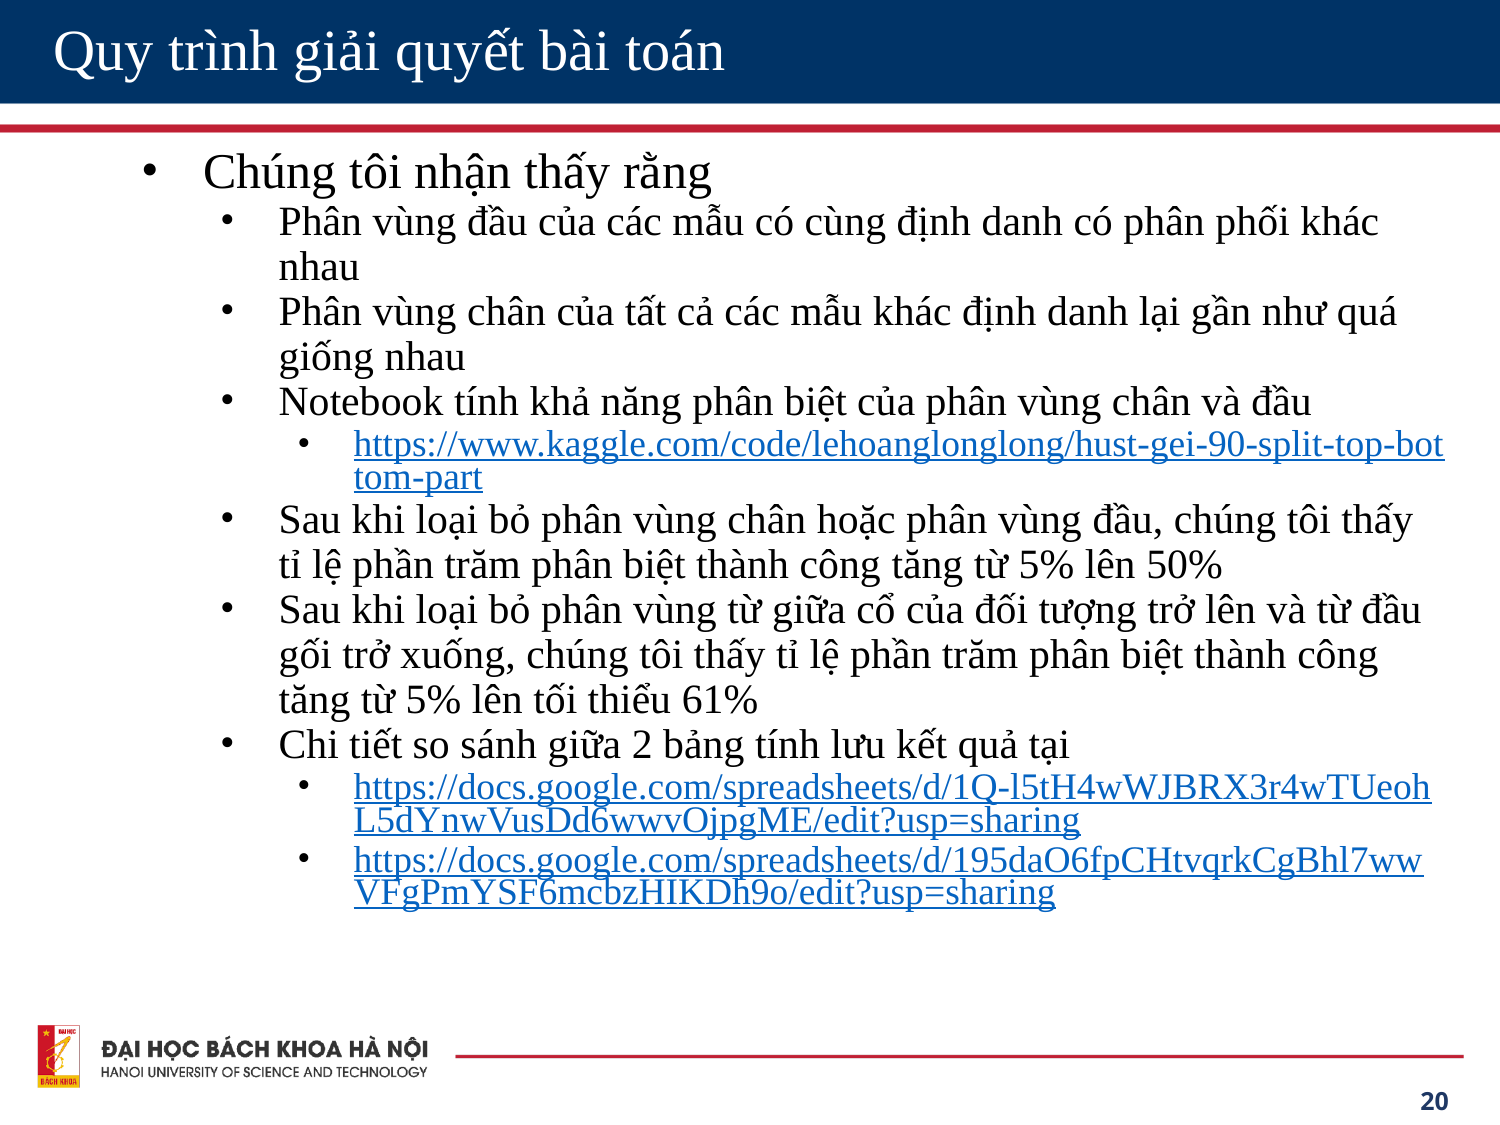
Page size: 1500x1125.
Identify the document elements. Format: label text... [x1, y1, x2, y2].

slide_number ‹#› [1126, 1078, 1464, 1125]
picture [0, 0, 1500, 1125]
title Quy trình giải quyết bài toán [38, 12, 1462, 87]
list Chúng tôi nhận thấy rằng Phân vùng đầu của các mẫu có cùng định danh có phân phối khác nhau Phân vùng chân của tất cả các mẫu khác định danh lại gần như quá giống nhau Notebook tính khả năng phân biệt của phân vùng chân và đầu https://www.kaggle.com/code/lehoanglonglong/hust-gei-90-split-top-bottom-part Sau khi loại bỏ phân vùng chân hoặc phân vùng đầu, chúng tôi thấy tỉ lệ phần trăm phân biệt thành công tăng từ 5% lên 50% Sau khi loại bỏ phân vùng từ giữa cổ của đối tượng trở lên và từ đầu gối trở xuống, chúng tôi thấy tỉ lệ phần trăm phân biệt thành công tăng từ 5% lên tối thiểu 61% Chi tiết so sánh giữa 2 bảng tính lưu kết quả tại https://docs.google.com/spreadsheets/d/1Q-l5tH4wWJBRX3r4wTUeohL5dYnwVusDd6wwvOjpgME/edit?usp=sharing https://docs.google.com/spreadsheets/d/195daO6fpCHtvqrkCgBhl7wwVFgPmYSF6mcbzHIKDh9o/edit?usp=sharing [38, 138, 1462, 1008]
